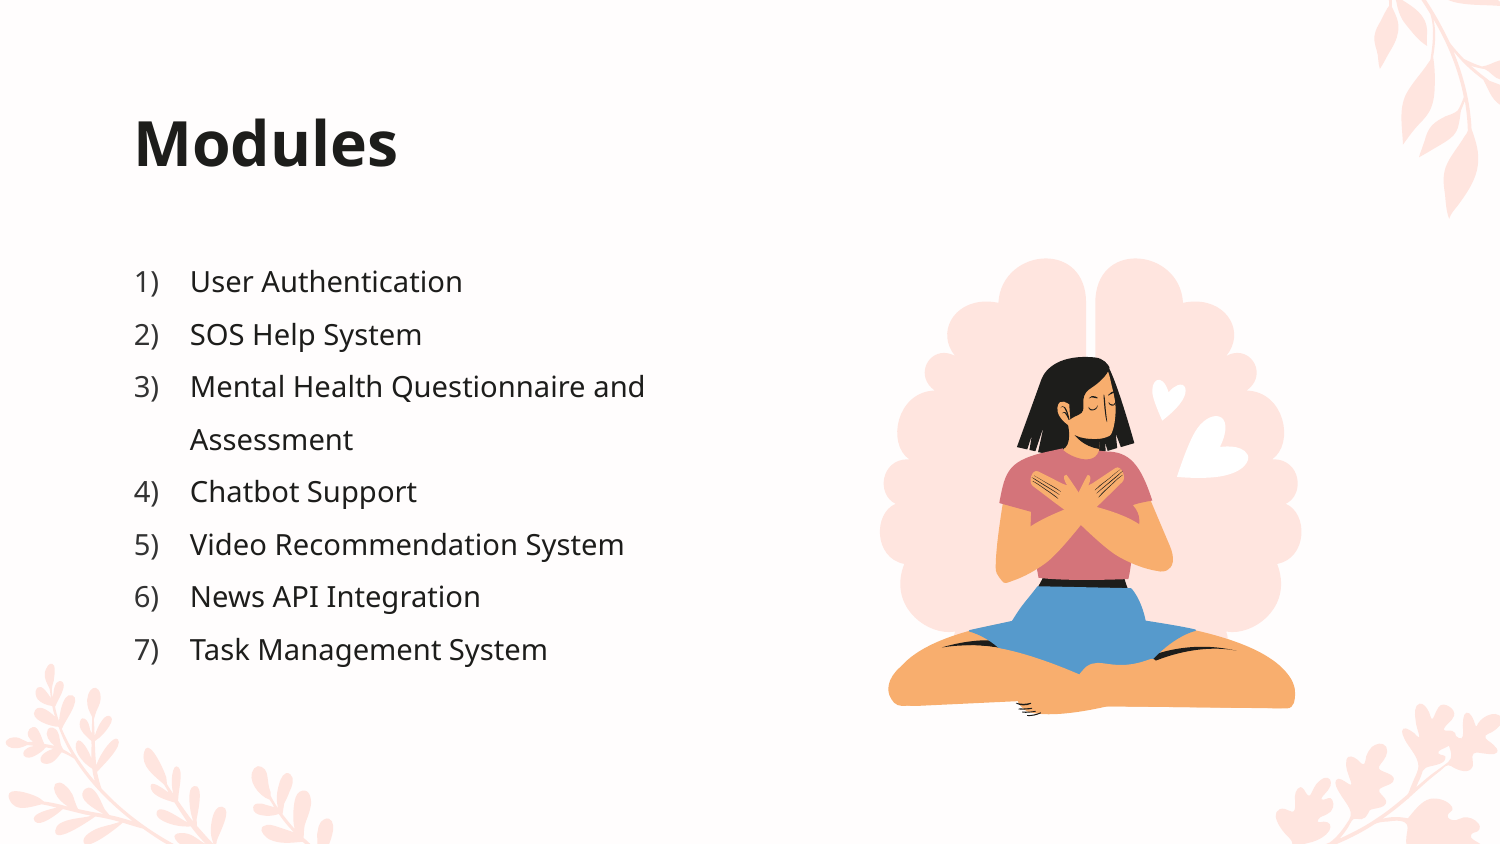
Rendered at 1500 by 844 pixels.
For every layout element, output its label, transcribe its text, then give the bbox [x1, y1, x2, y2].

title Modules [118, 89, 1382, 175]
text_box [872, 258, 1309, 720]
subtitle User Authentication SOS Help System Mental Health Questionnaire and Assessment Chatbot Support Video Recommendation System News API Integration Task Management System [118, 231, 832, 540]
